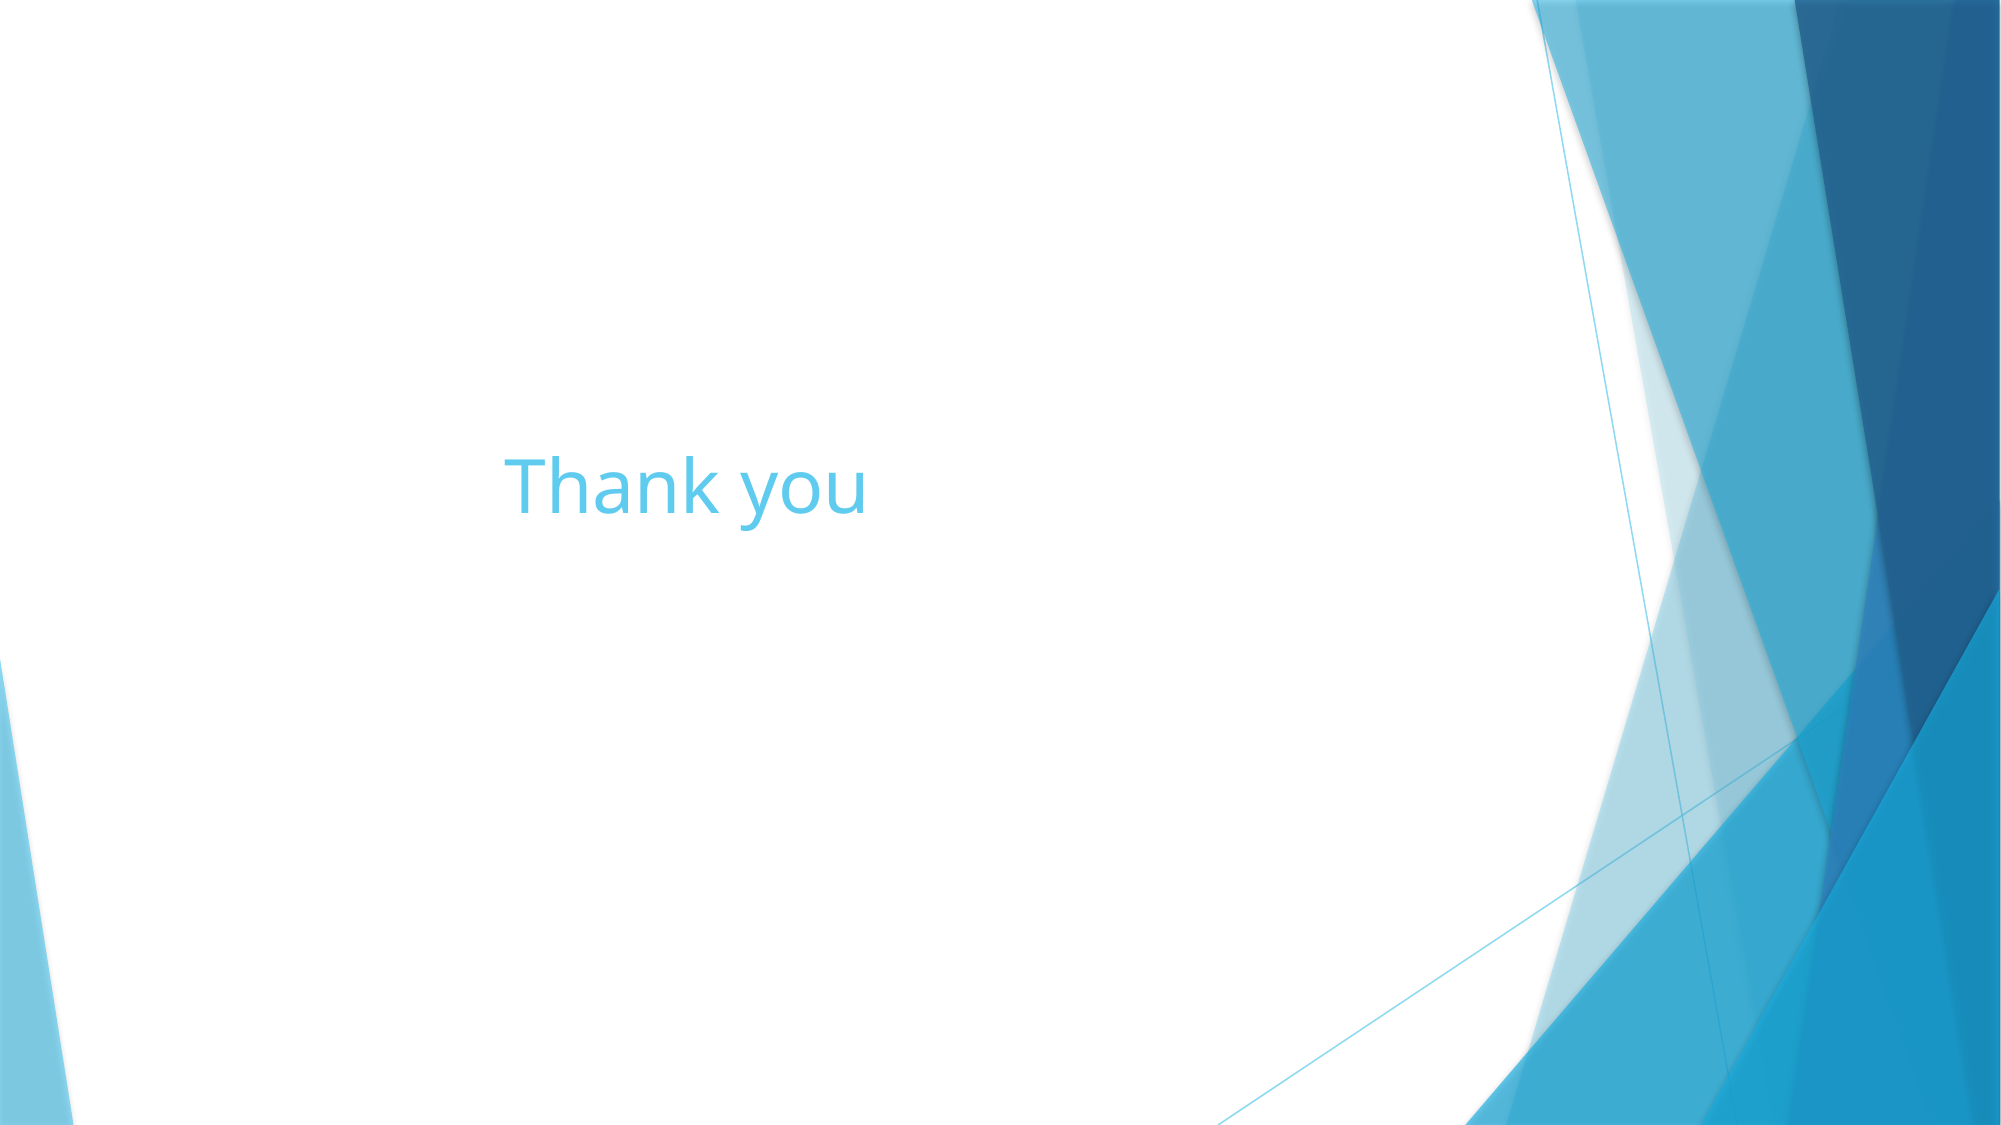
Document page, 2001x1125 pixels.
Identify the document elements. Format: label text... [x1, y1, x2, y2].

title Thank you [489, 430, 1196, 648]
